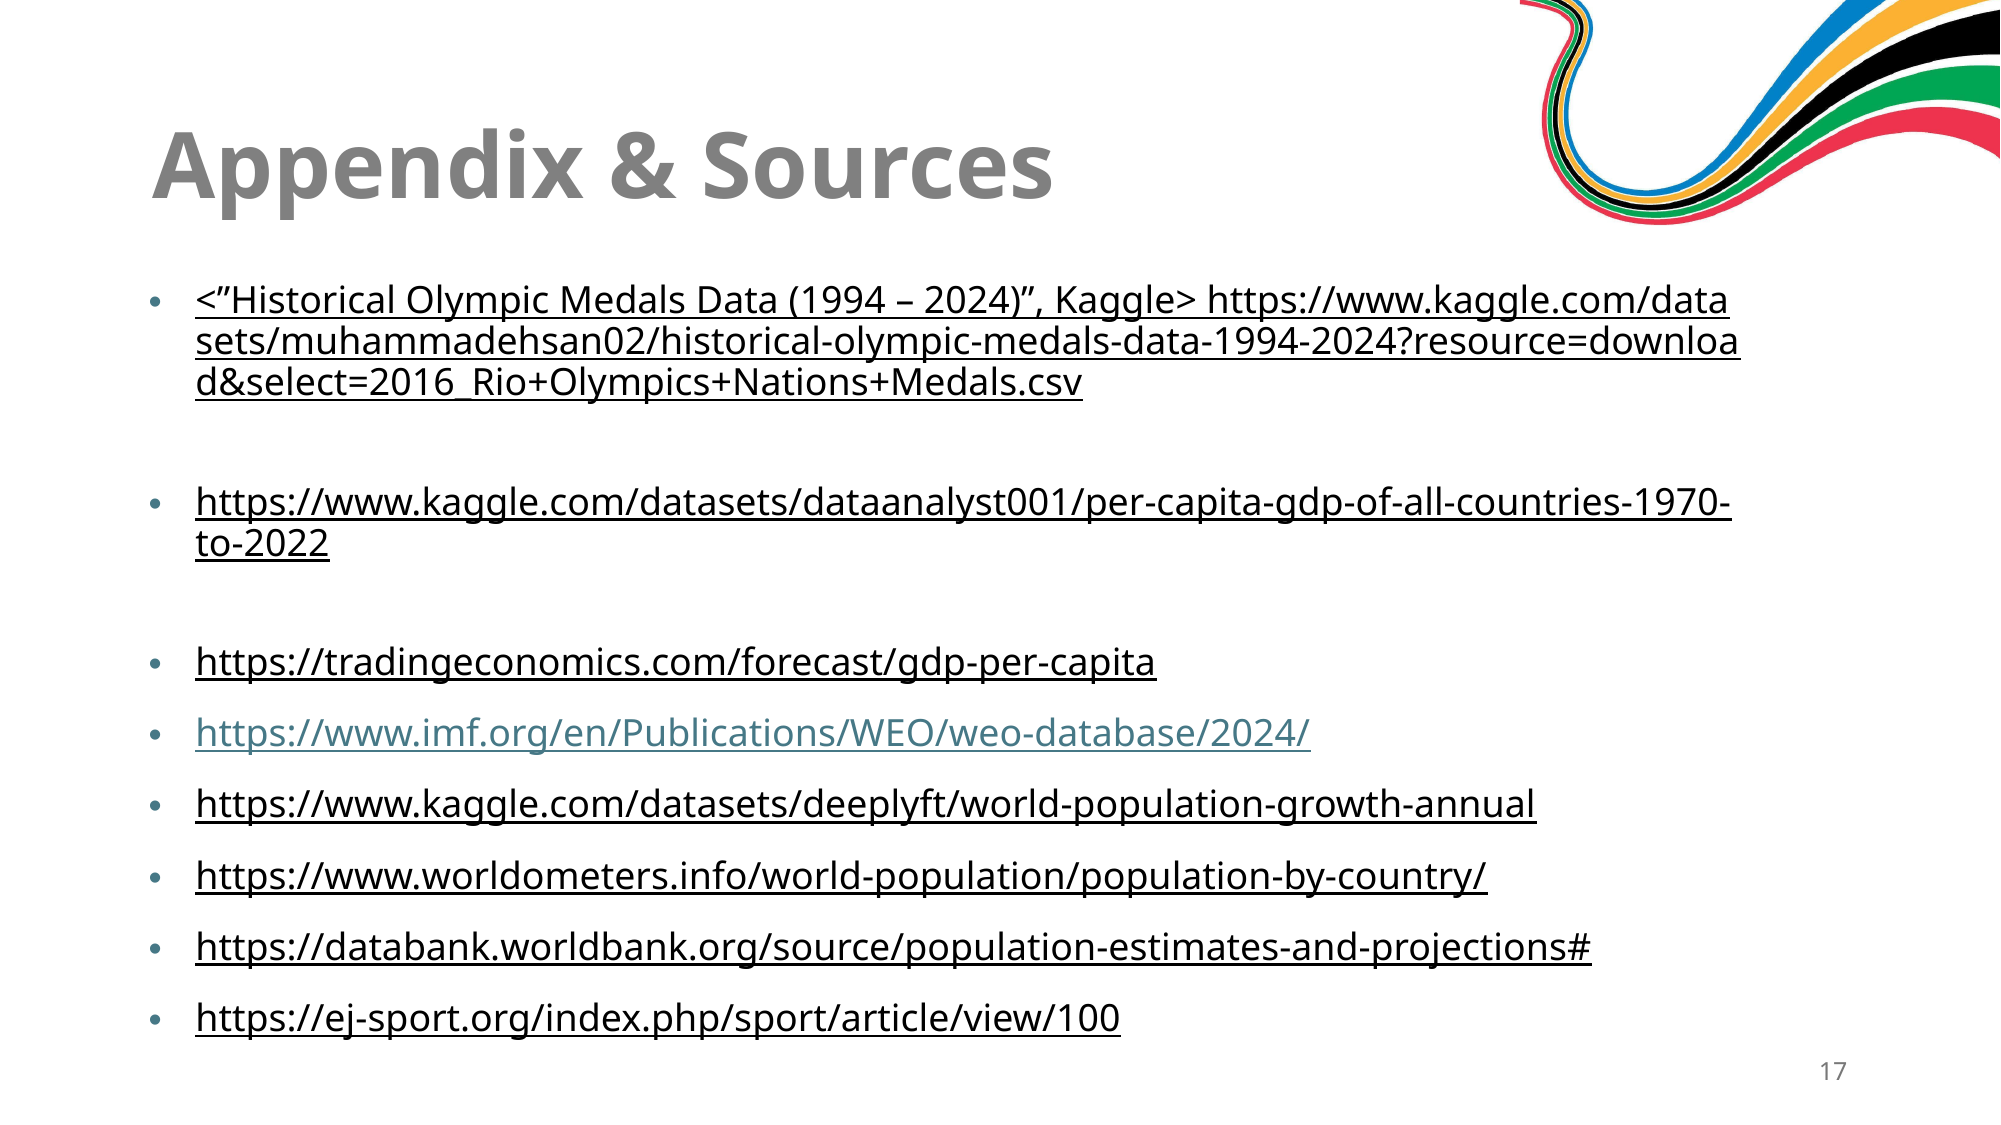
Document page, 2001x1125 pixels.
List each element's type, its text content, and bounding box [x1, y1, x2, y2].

picture [1519, 0, 2000, 227]
text_box <”Historical Olympic Medals Data (1994 – 2024)”, Kaggle> https://www.kaggle.com/datasets/muhammadehsan02/historical-olympic-medals-data-1994-2024?resource=download&select=2016_Rio+Olympics+Nations+Medals.csv https://www.kaggle.com/datasets/dataanalyst001/per-capita-gdp-of-all-countries-1970-to-2022 https://tradingeconomics.com/forecast/gdp-per-capita https://www.imf.org/en/Publications/WEO/weo-database/2024/ https://www.kaggle.com/datasets/deeplyft/world-population-growth-annual https://www.worldometers.info/world-population/population-by-country/ https://databank.worldbank.org/source/population-estimates-and-projections# https://ej-sport.org/index.php/sport/article/view/100 [133, 265, 1760, 930]
slide_number 17 [1412, 1042, 1863, 1103]
title Appendix & Sources [137, 59, 1863, 278]
